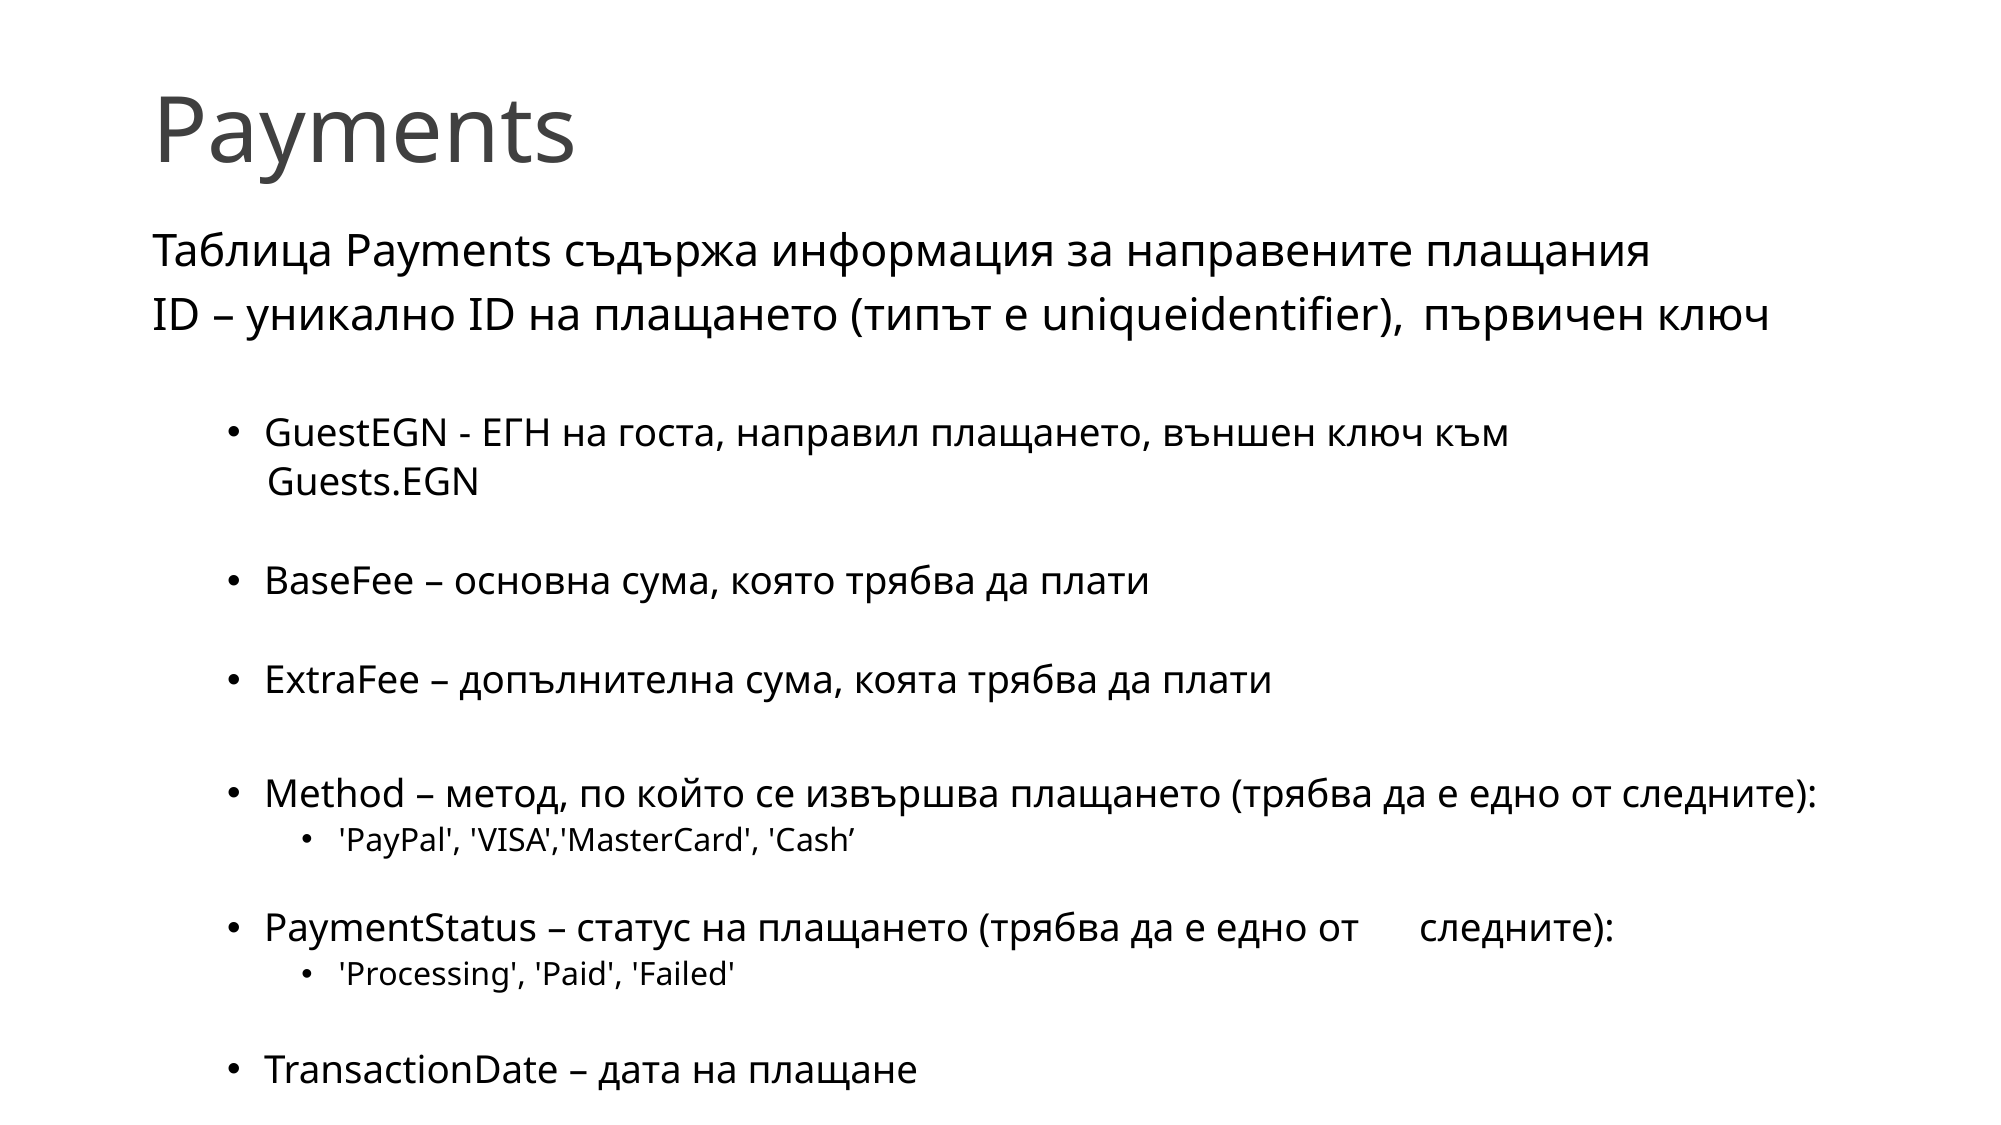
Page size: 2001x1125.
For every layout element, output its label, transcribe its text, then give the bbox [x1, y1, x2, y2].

list Таблица Payments съдържа информация за направените плащания ID – уникално ID на плащането (типът е uniqueidentifier), първичен ключ GuestEGN - ЕГН на госта, направил плащането, външен ключ към Guests.EGN BaseFee – основна сума, която трябва да плати ExtraFee – допълнителна сума, коята трябва да плати Method – метод, по който се извършва плащането (трябва да е едно от следните): 'PayPal', 'VISA','MasterCard', 'Cash’ PaymentStatus – статус на плащането (трябва да е едно от следните): 'Processing', 'Paid', 'Failed' TransactionDate – дата на плащане [137, 220, 1863, 1102]
title Payments [137, 23, 1863, 220]
